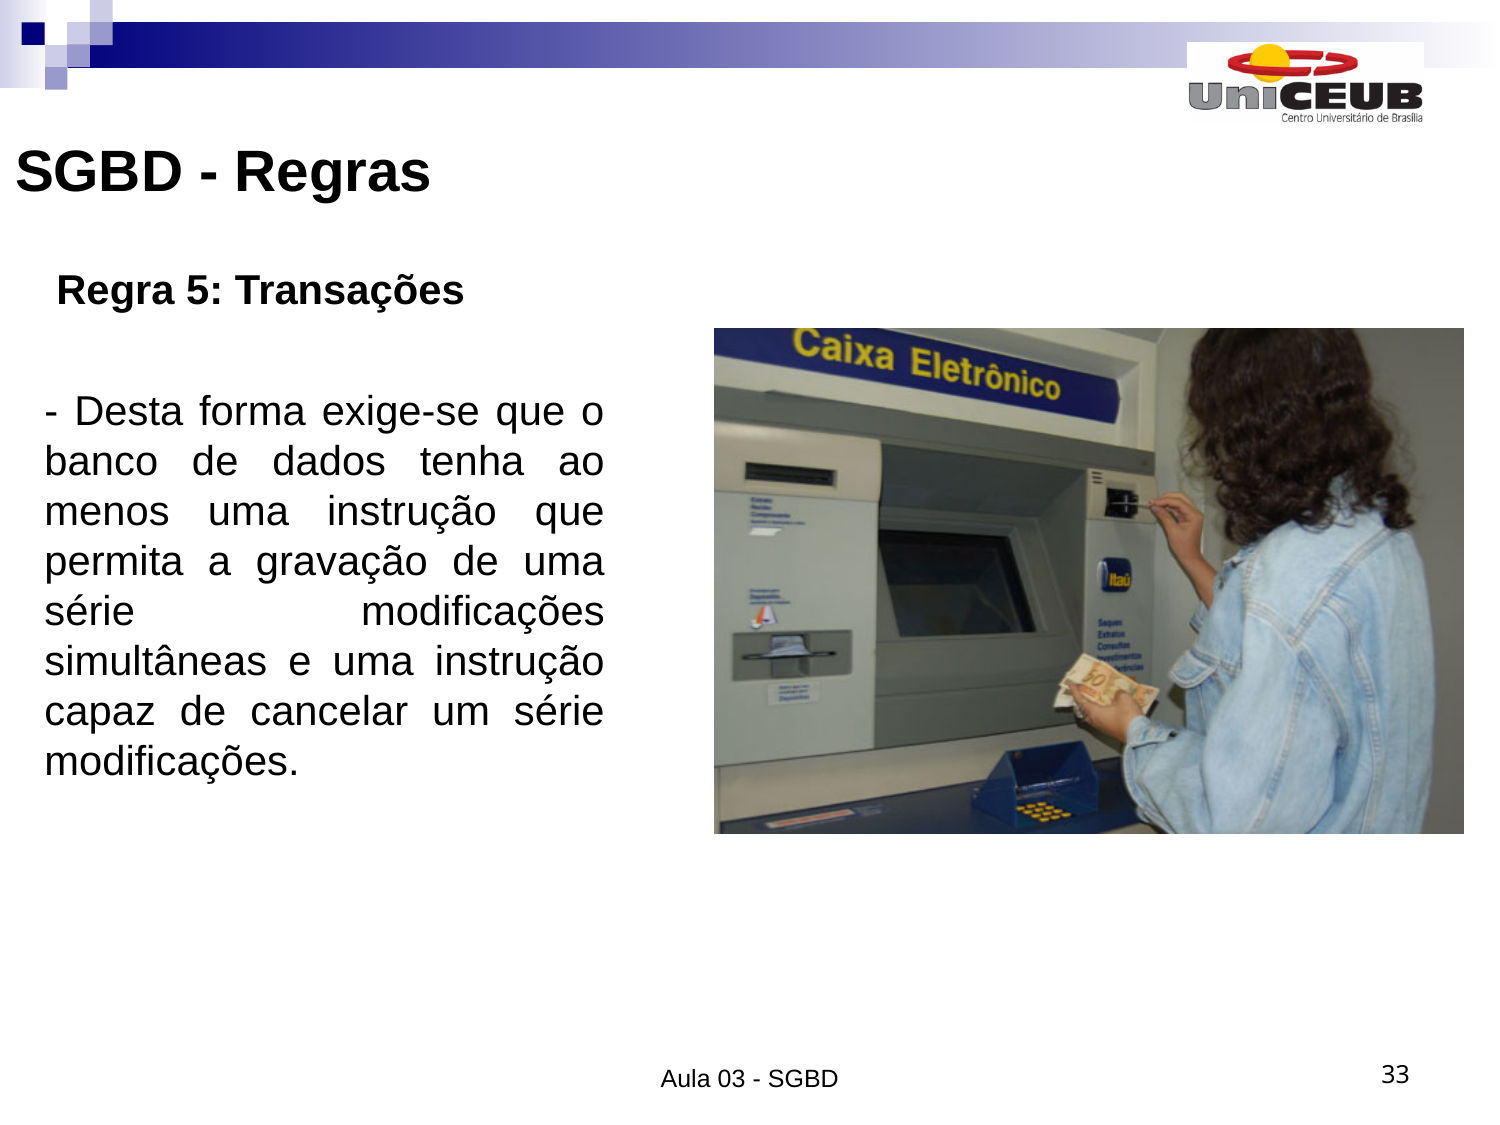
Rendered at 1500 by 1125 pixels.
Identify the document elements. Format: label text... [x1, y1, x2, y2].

title SGBD - Regras [0, 137, 1500, 199]
picture [714, 328, 1464, 834]
text_box Regra 5: Transações [41, 255, 821, 338]
text_box - Desta forma exige-se que o banco de dados tenha ao menos uma instrução que permita a gravação de uma série modificações simultâneas e uma instrução capaz de cancelar um série modificações. [29, 326, 620, 409]
picture [1186, 42, 1424, 125]
footer Aula 03 - SGBD [512, 1025, 988, 1100]
slide_number 33 [1074, 1025, 1425, 1100]
